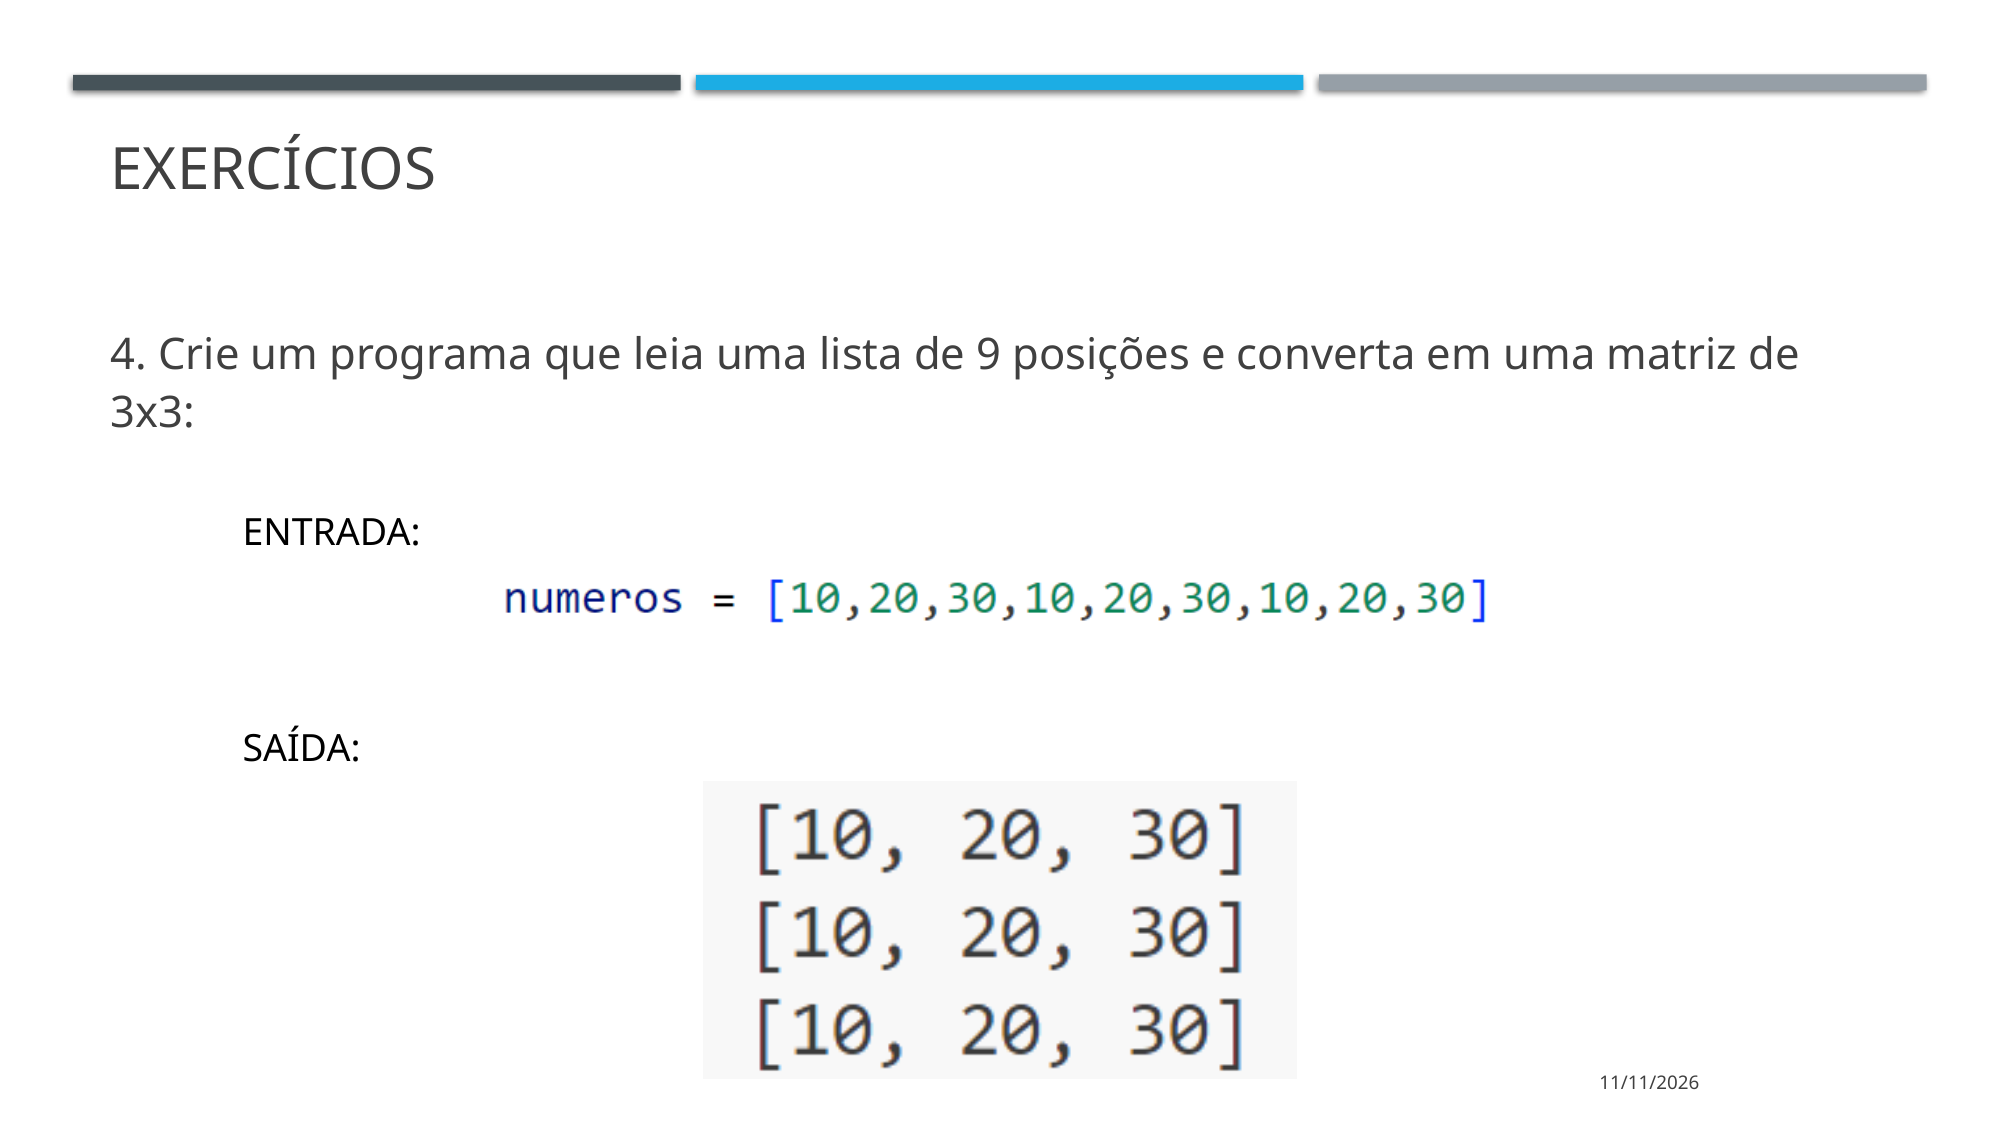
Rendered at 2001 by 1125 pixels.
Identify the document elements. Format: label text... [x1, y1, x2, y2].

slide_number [1247, 1053, 1715, 1114]
text_box SAÍDA: [227, 716, 1228, 776]
picture [489, 561, 1511, 647]
text_box ENTRADA: [227, 501, 1228, 561]
title Exercícios [95, 115, 1905, 209]
picture [703, 781, 1297, 1079]
list 4. Crie um programa que leia uma lista de 9 posições e converta em uma matriz de 3x3: [95, 313, 1905, 444]
